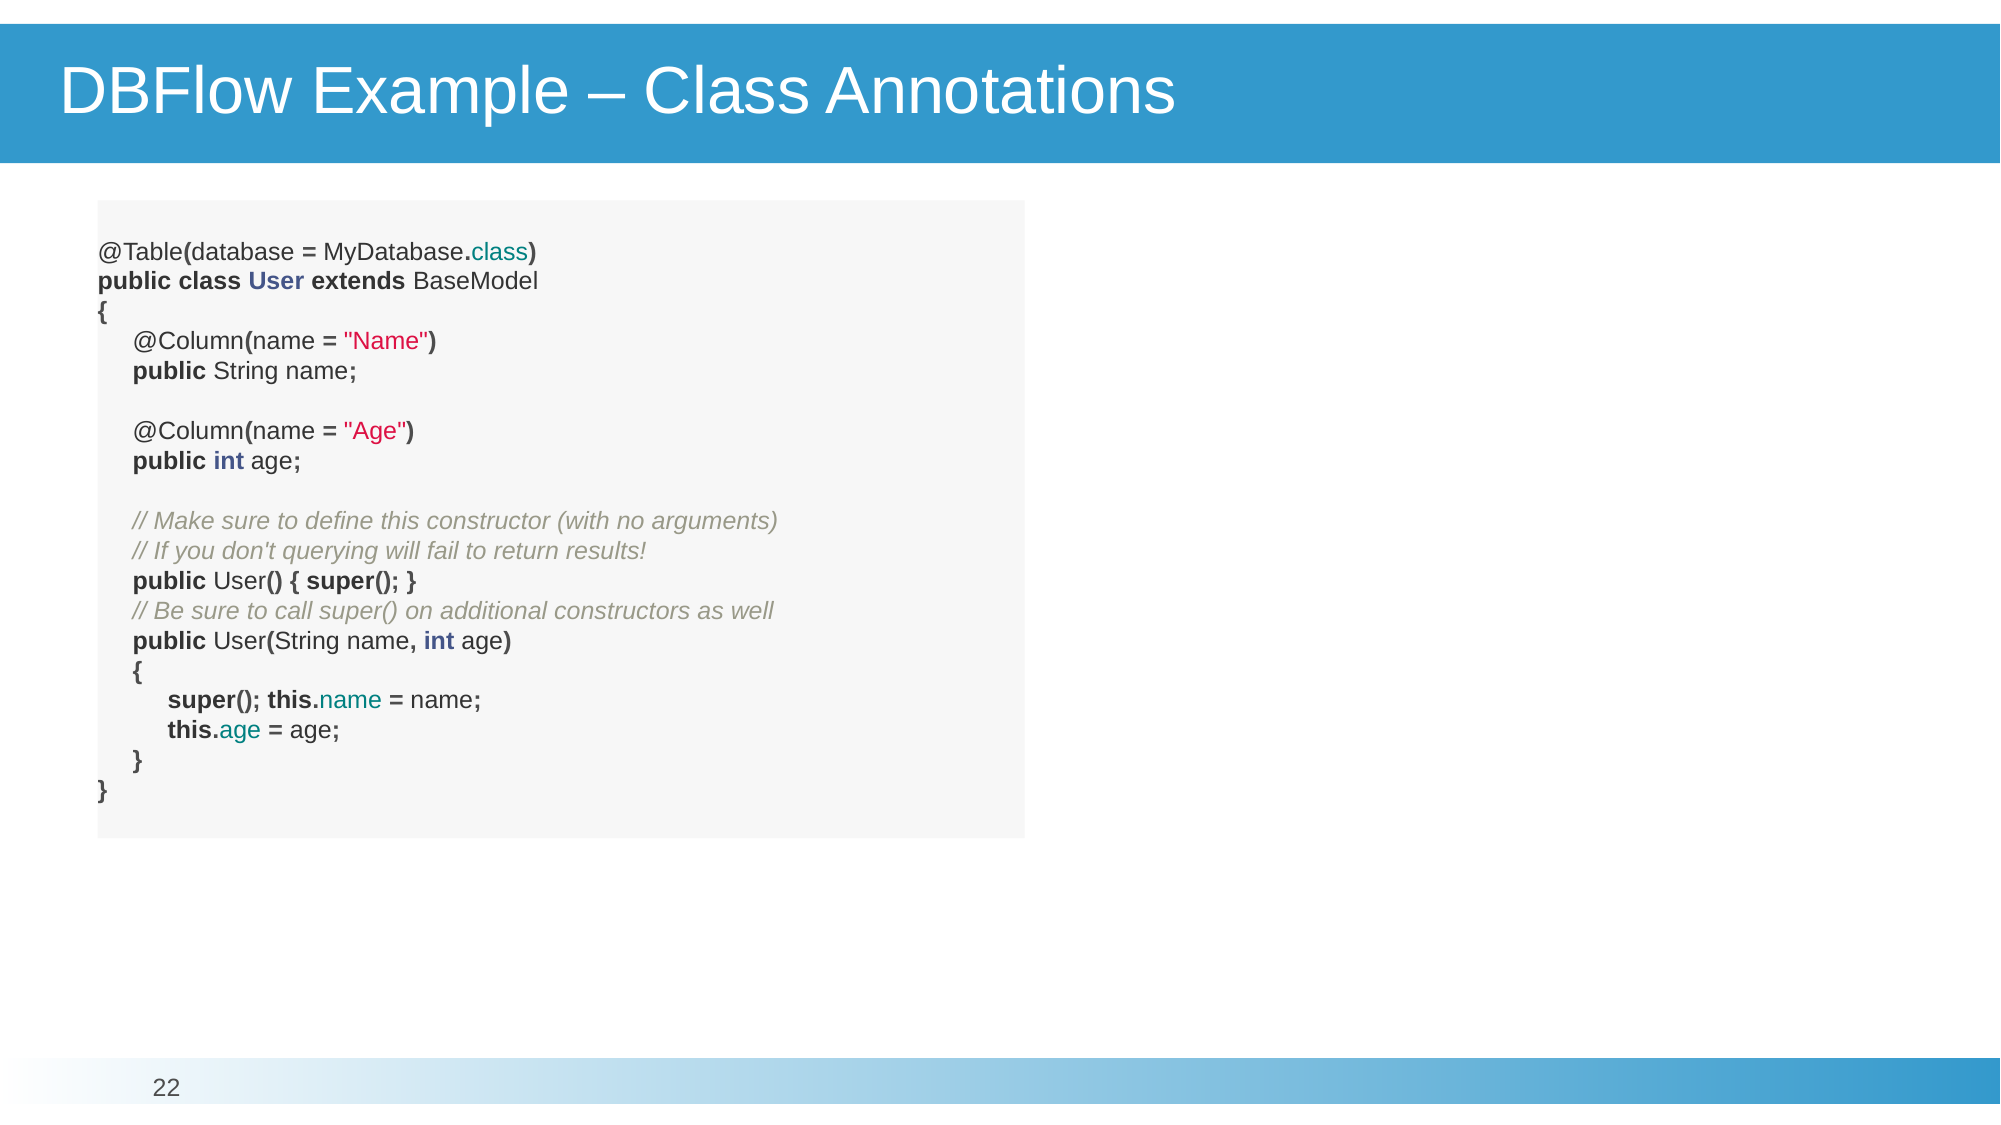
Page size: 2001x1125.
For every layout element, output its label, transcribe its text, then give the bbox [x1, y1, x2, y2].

list @Table(database = MyDatabase.class) public class User extends BaseModel { @Column(name = "Name") public String name; @Column(name = "Age") public int age; // Make sure to define this constructor (with no arguments) // If you don't querying will fail to return results! public User() { super(); } // Be sure to call super() on additional constructors as well public User(String name, int age) { super(); this.name = name; this.age = age; } } [97, 200, 1025, 839]
slide_number 22 [60, 1074, 273, 1122]
title DBFlow Example – Class Annotations [0, 23, 2000, 164]
